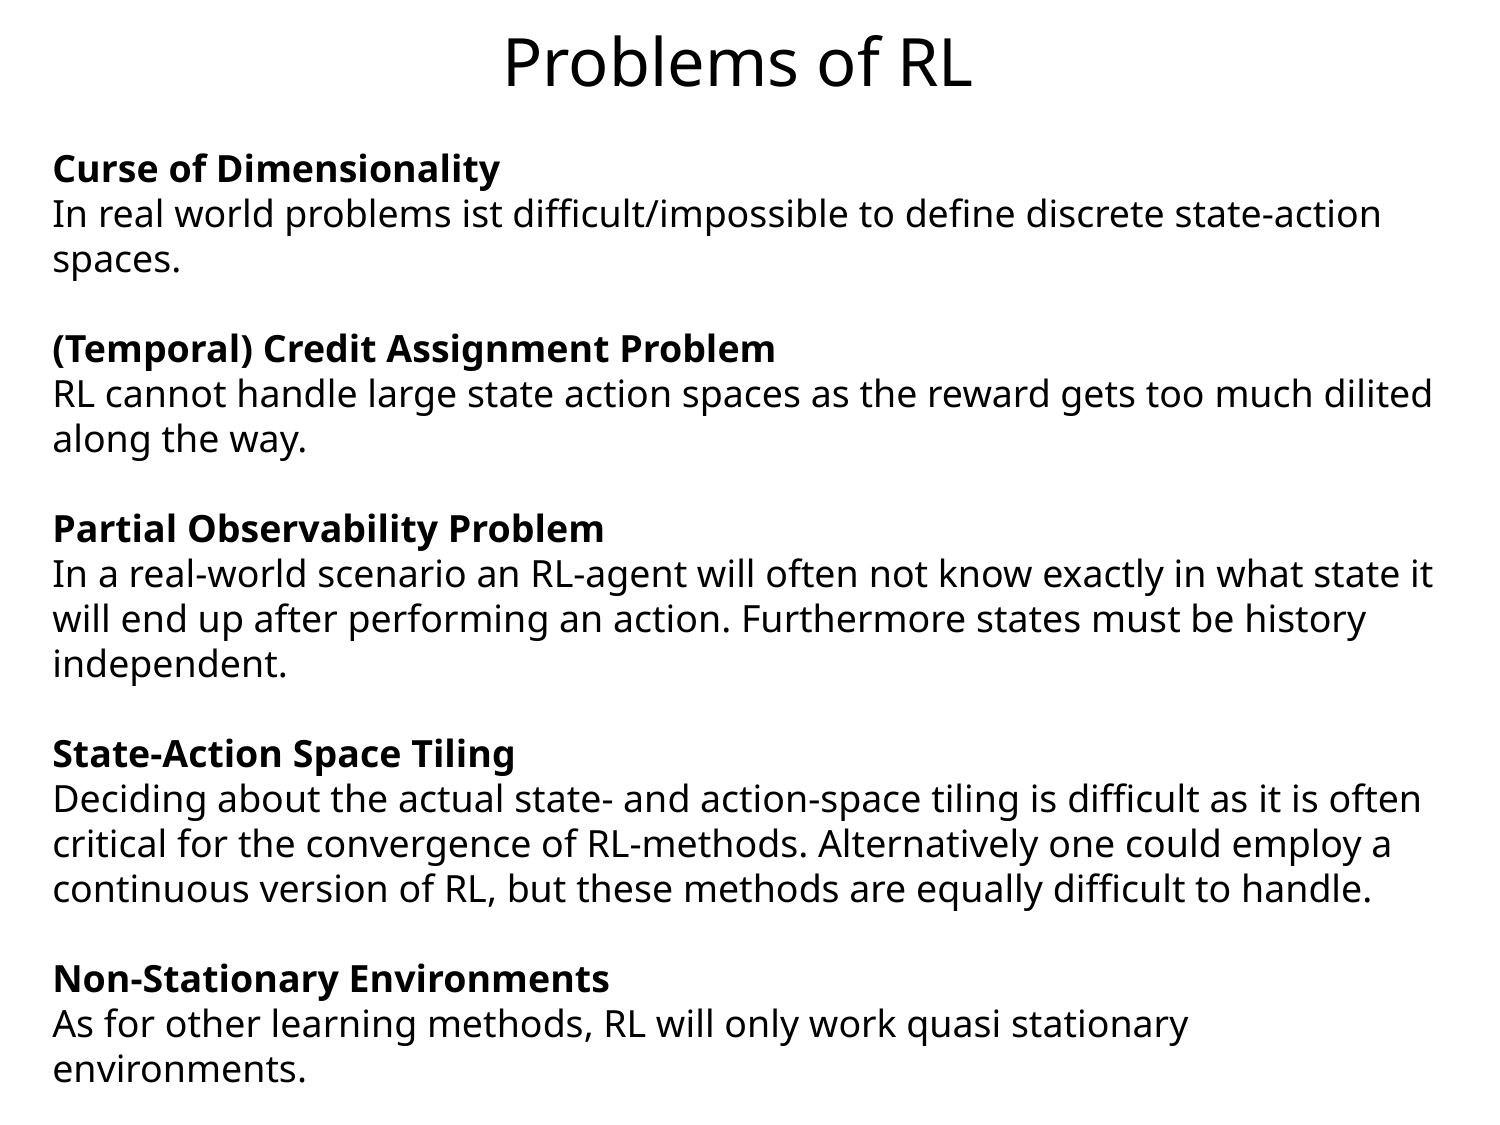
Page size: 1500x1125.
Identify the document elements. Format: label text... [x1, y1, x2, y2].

text_box Curse of Dimensionality In real world problems ist difficult/impossible to define discrete state-action spaces. (Temporal) Credit Assignment Problem RL cannot handle large state action spaces as the reward gets too much dilited along the way. Partial Observability Problem In a real-world scenario an RL-agent will often not know exactly in what state it will end up after performing an action. Furthermore states must be history independent. State-Action Space Tiling Deciding about the actual state- and action-space tiling is difficult as it is often critical for the convergence of RL-methods. Alternatively one could employ a continuous version of RL, but these methods are equally difficult to handle. Non-Stationary Environments As for other learning methods, RL will only work quasi stationary environments. [37, 137, 1450, 1125]
text_box Problems of RL [487, 12, 1025, 108]
